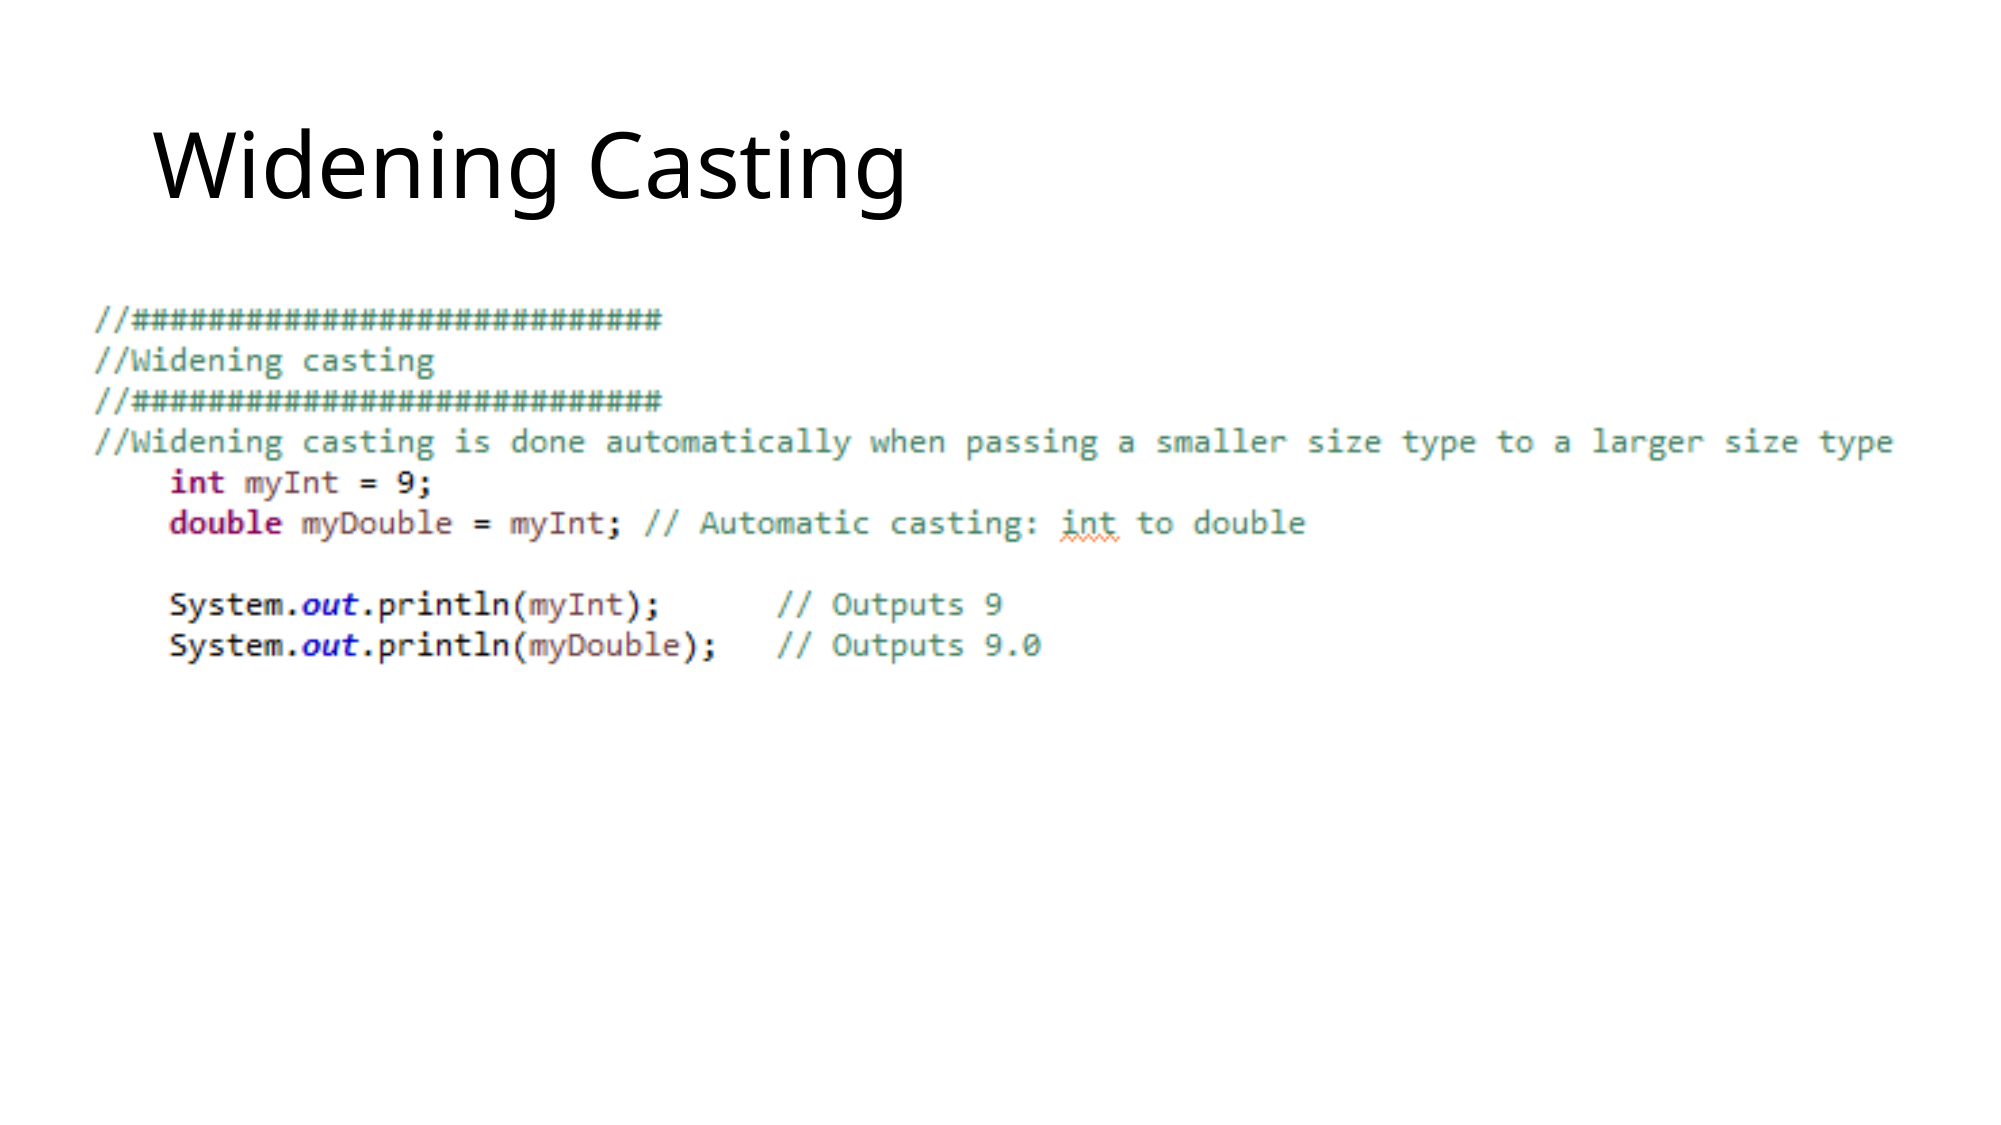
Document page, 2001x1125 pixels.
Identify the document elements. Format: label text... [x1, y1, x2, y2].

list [86, 277, 1914, 681]
title Widening Casting [137, 59, 1863, 277]
